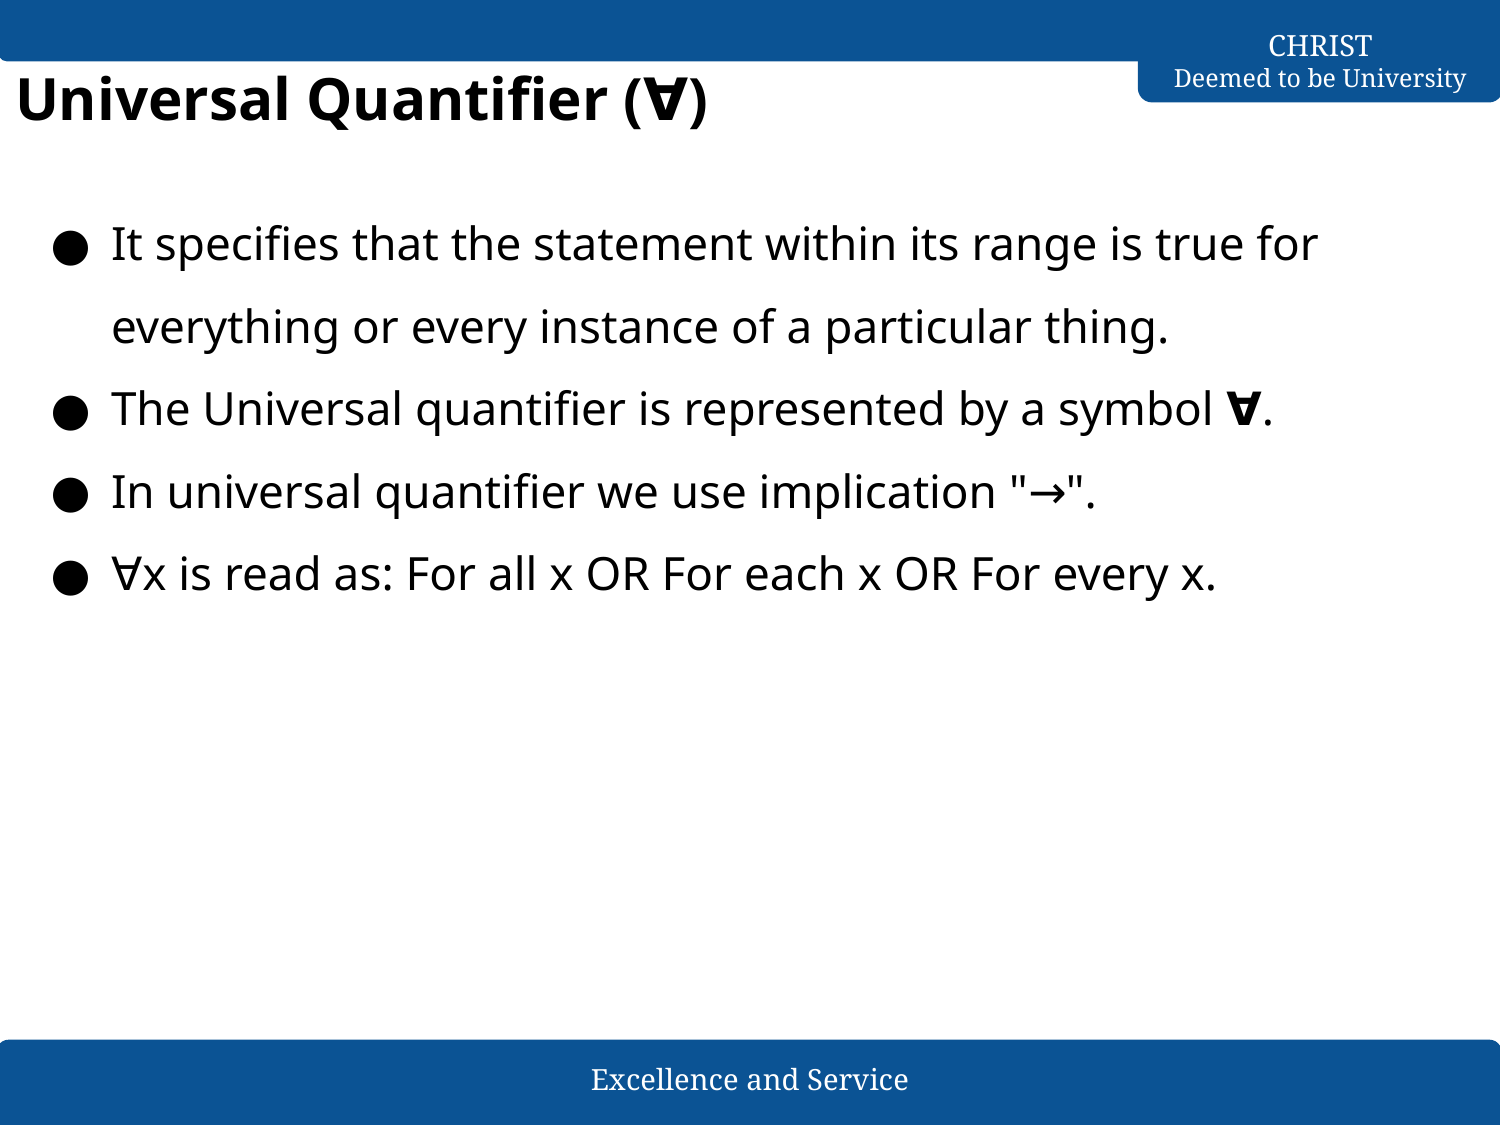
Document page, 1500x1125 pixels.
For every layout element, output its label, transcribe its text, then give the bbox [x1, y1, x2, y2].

list It specifies that the statement within its range is true for everything or every instance of a particular thing. The Universal quantifier is represented by a symbol ∀. In universal quantifier we use implication "→". ∀x is read as: For all x OR For each x OR For every x. [20, 172, 1500, 1000]
title Universal Quantifier (∀) [0, 47, 1398, 173]
